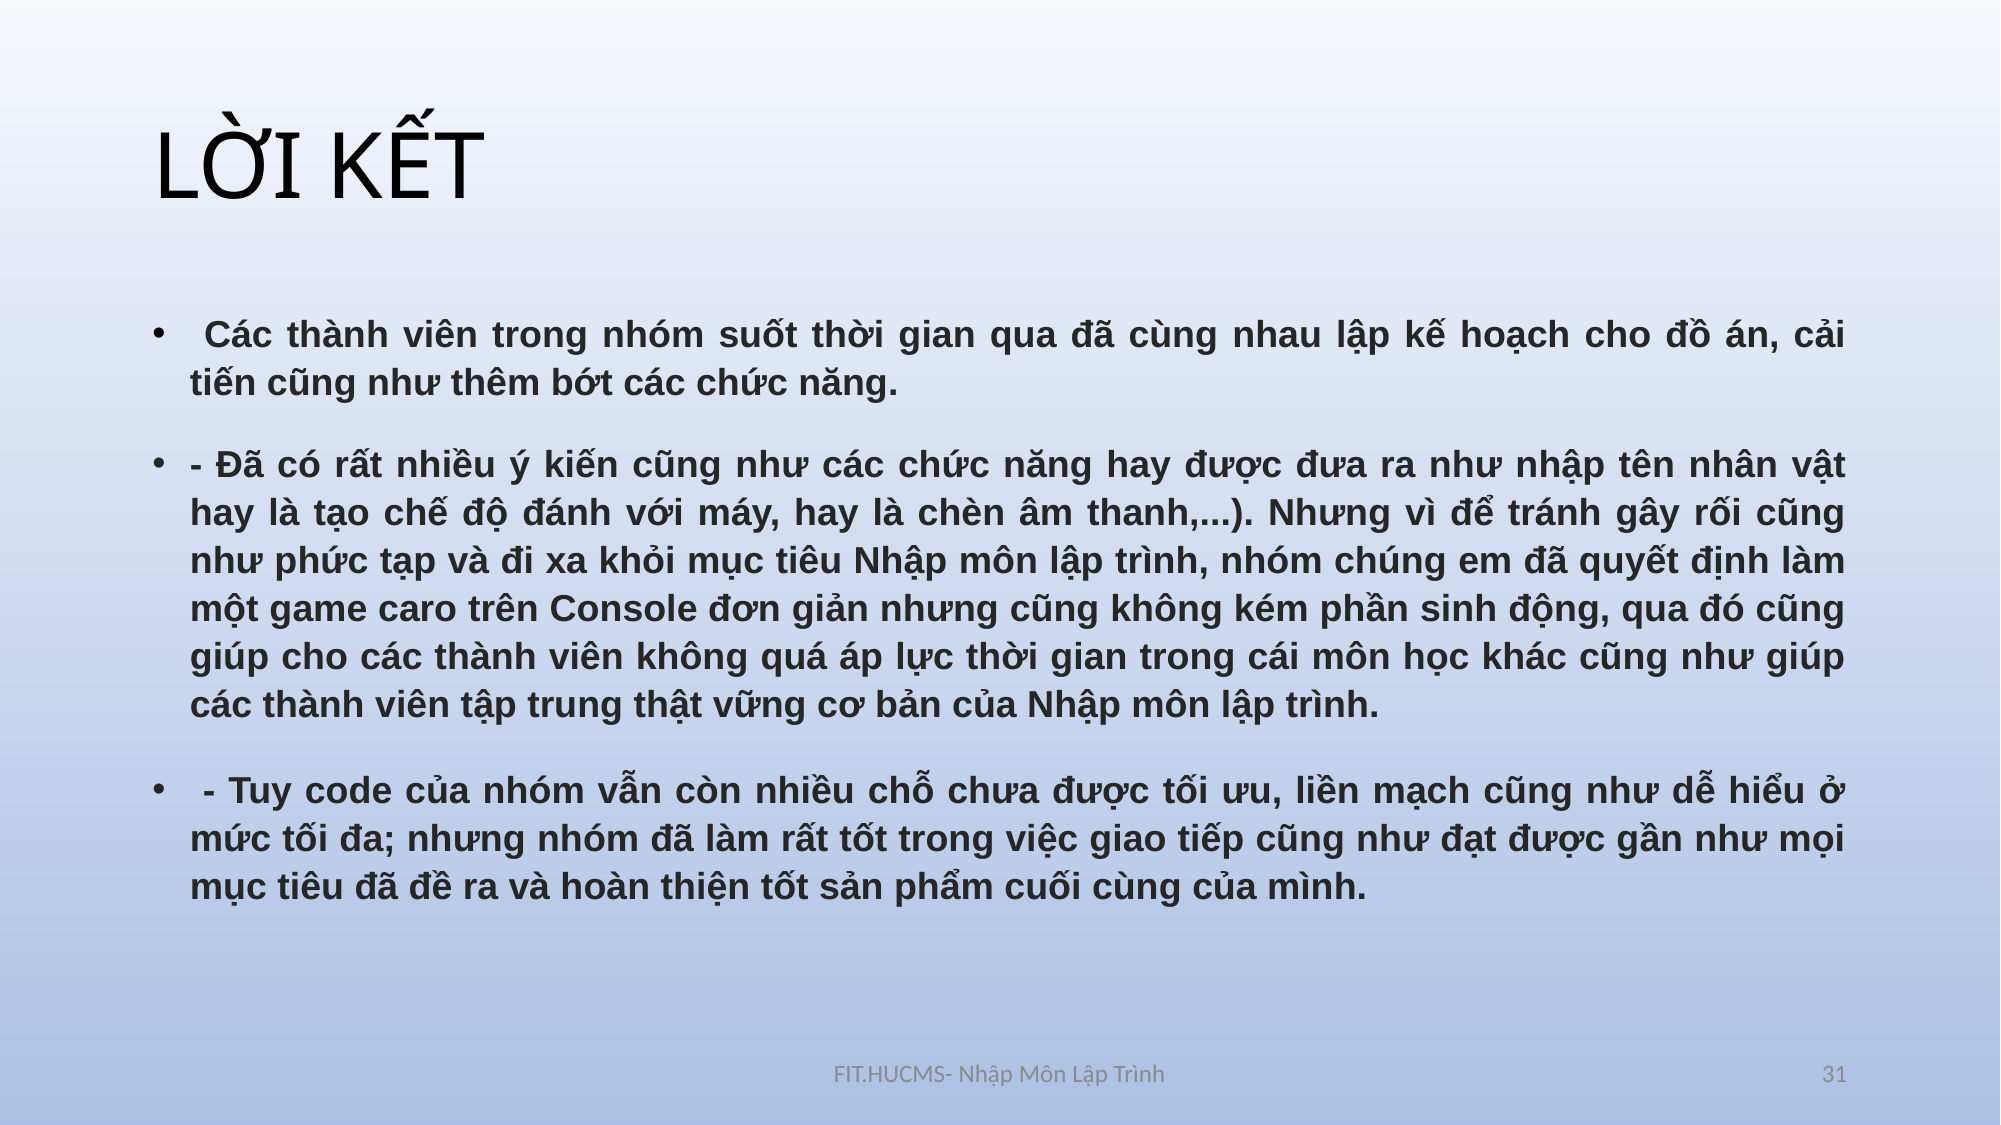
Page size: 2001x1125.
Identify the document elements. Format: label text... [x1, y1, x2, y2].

slide_number 31 [1412, 1042, 1863, 1103]
list Các thành viên trong nhóm suốt thời gian qua đã cùng nhau lập kế hoạch cho đồ án, cải tiến cũng như thêm bớt các chức năng. - Đã có rất nhiều ý kiến cũng như các chức năng hay được đưa ra như nhập tên nhân vật hay là tạo chế độ đánh với máy, hay là chèn âm thanh,...). Nhưng vì để tránh gây rối cũng như phức tạp và đi xa khỏi mục tiêu Nhập môn lập trình, nhóm chúng em đã quyết định làm một game caro trên Console đơn giản nhưng cũng không kém phần sinh động, qua đó cũng giúp cho các thành viên không quá áp lực thời gian trong cái môn học khác cũng như giúp các thành viên tập trung thật vững cơ bản của Nhập môn lập trình. - Tuy code của nhóm vẫn còn nhiều chỗ chưa được tối ưu, liền mạch cũng như dễ hiểu ở mức tối đa; nhưng nhóm đã làm rất tốt trong việc giao tiếp cũng như đạt được gần như mọi mục tiêu đã đề ra và hoàn thiện tốt sản phẩm cuối cùng của mình. [137, 299, 1863, 1014]
footer FIT.HUCMS- Nhập Môn Lập Trình [662, 1042, 1338, 1103]
title LỜI KẾT [137, 59, 1863, 278]
